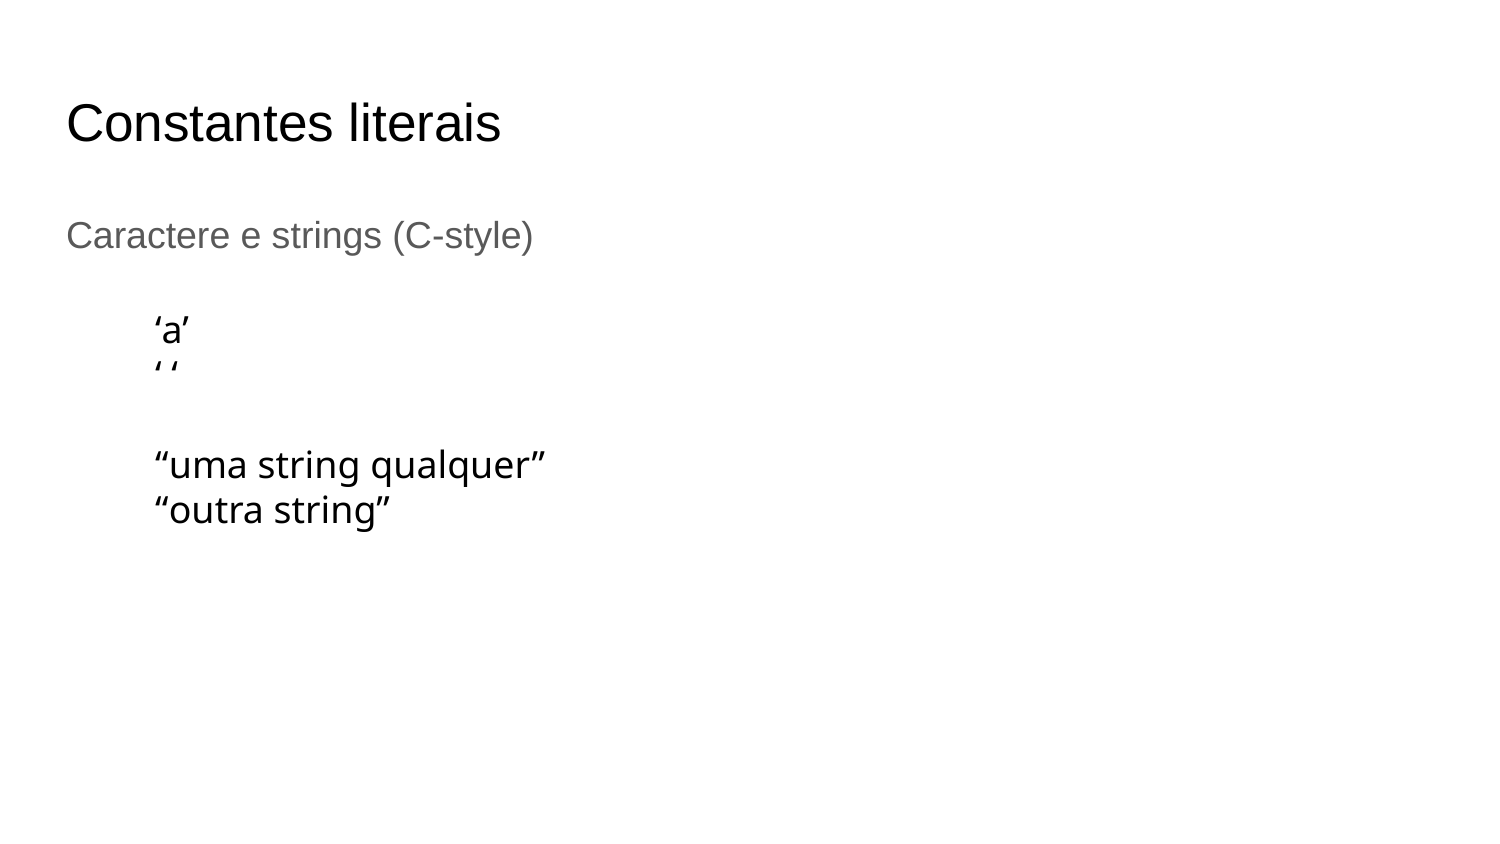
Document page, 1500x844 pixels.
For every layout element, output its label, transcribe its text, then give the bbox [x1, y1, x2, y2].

title Constantes literais [51, 72, 1449, 167]
list Caractere e strings (C-style) [51, 189, 1449, 750]
text_box ‘a’ ‘ ‘ “uma string qualquer” “outra string” [140, 291, 1288, 547]
